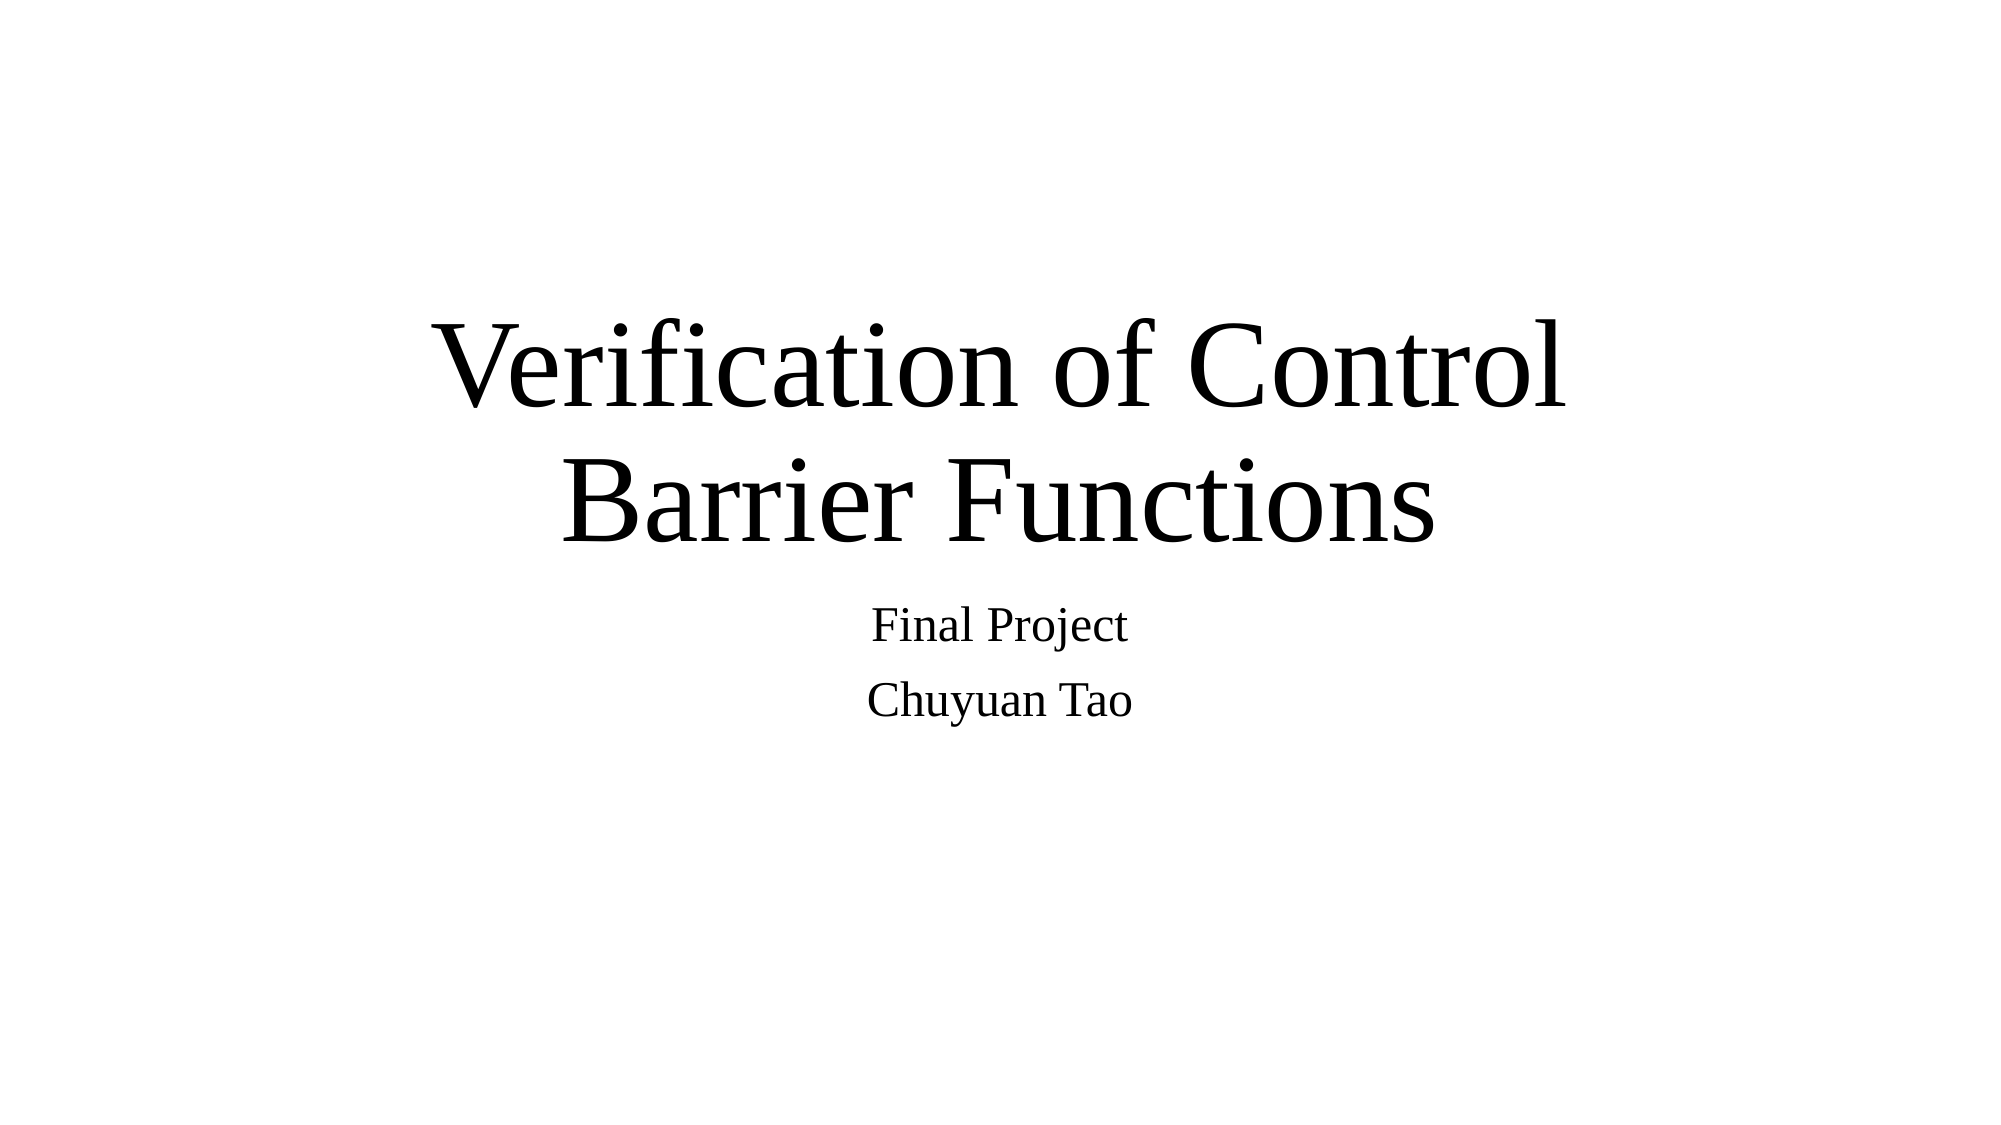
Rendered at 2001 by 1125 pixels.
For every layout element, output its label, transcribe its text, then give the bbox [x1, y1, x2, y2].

title Verification of Control Barrier Functions [249, 184, 1750, 576]
subtitle Final Project Chuyuan Tao [249, 590, 1750, 863]
